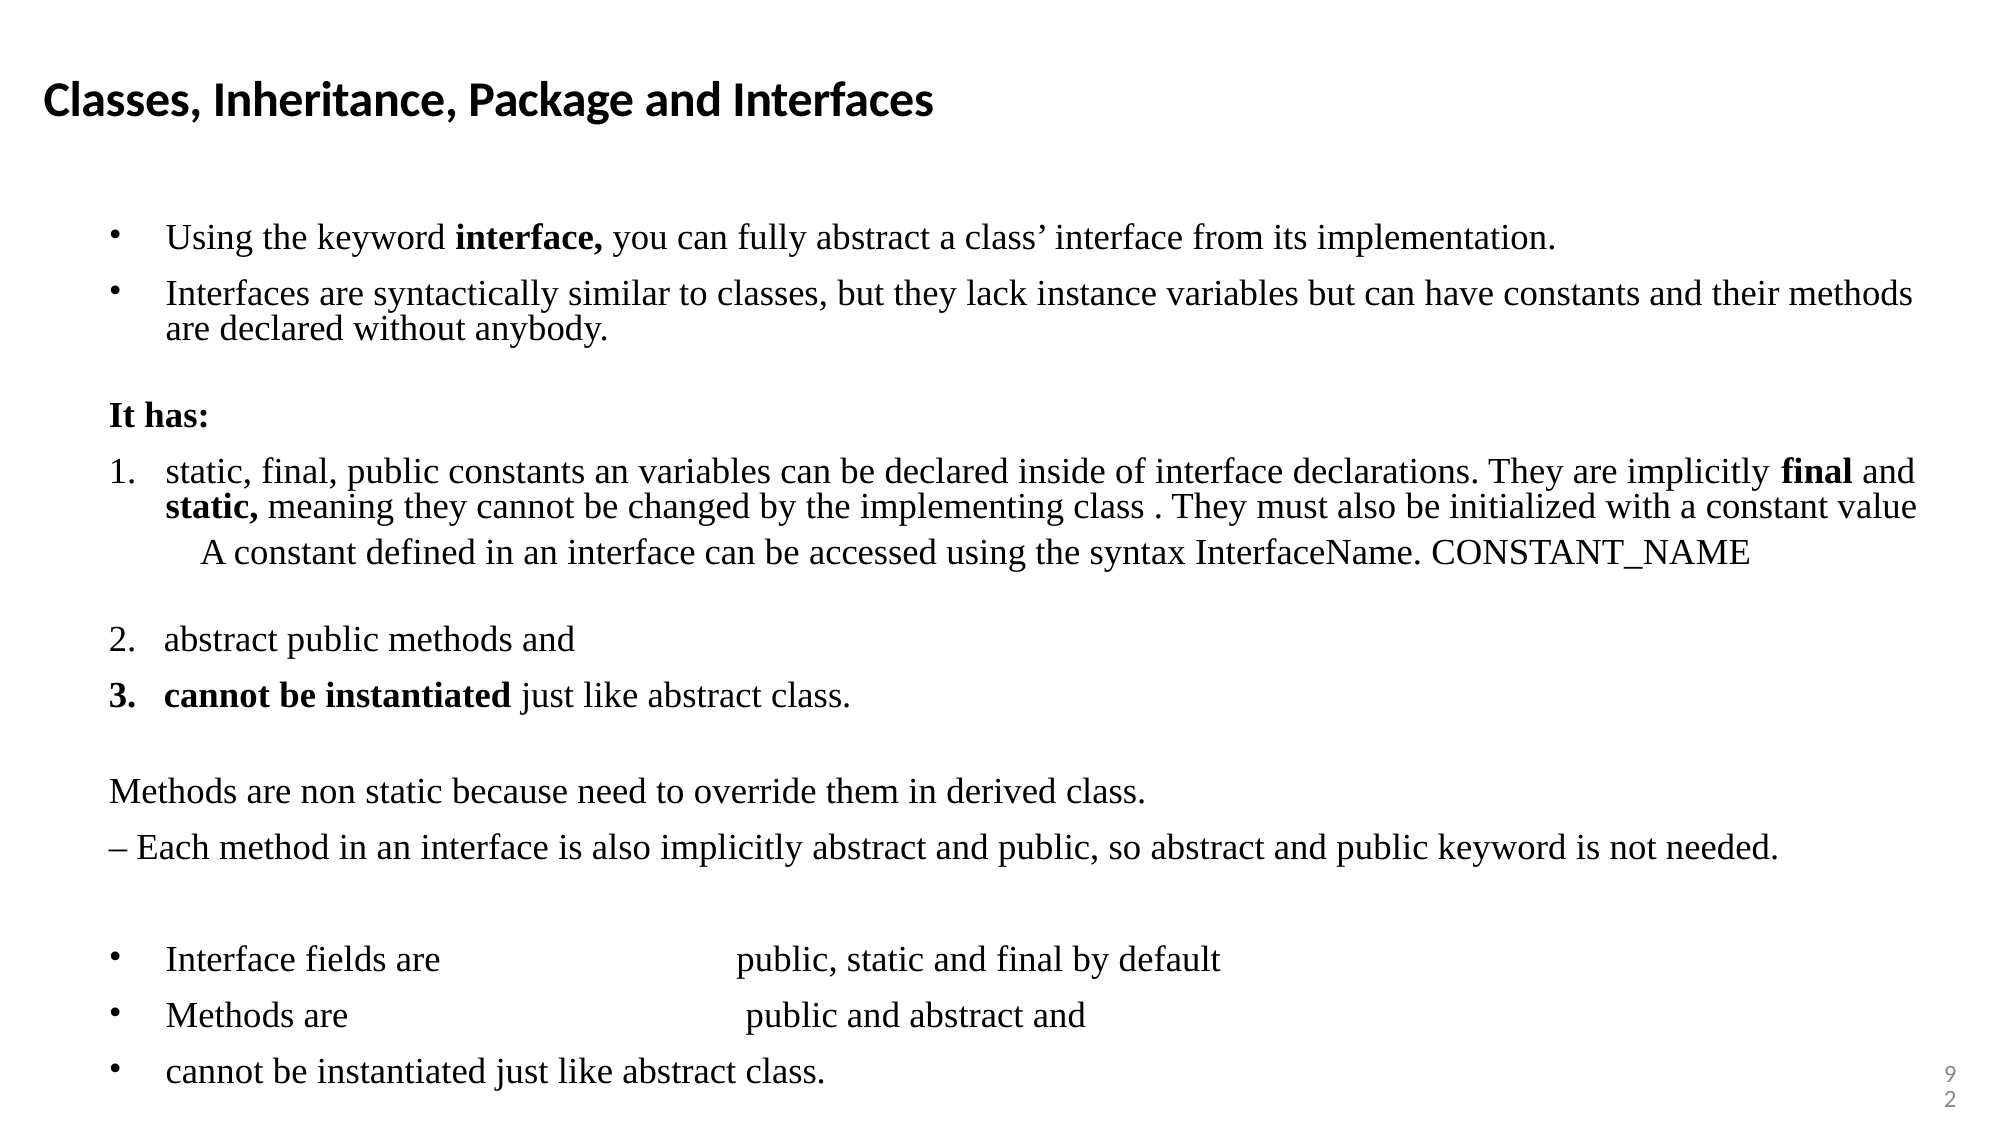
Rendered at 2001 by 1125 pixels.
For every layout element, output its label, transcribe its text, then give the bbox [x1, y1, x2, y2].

slide_number 92 [1929, 1050, 1973, 1095]
list Using the keyword interface, you can fully abstract a class’ interface from its implementation. Interfaces are syntactically similar to classes, but they lack instance variables but can have constants and their methods are declared without anybody. It has: static, final, public constants an variables can be declared inside of interface declarations. They are implicitly final and static, meaning they cannot be changed by the implementing class . They must also be initialized with a constant value A constant defined in an interface can be accessed using the syntax InterfaceName. CONSTANT_NAME abstract public methods and cannot be instantiated just like abstract class. Methods are non static because need to override them in derived class. – Each method in an interface is also implicitly abstract and public, so abstract and public keyword is not needed. Interface fields are public, static and final by default Methods are public and abstract and cannot be instantiated just like abstract class. [108, 220, 1948, 1100]
text_box Classes, Inheritance, Package and Interfaces [33, 59, 1716, 135]
